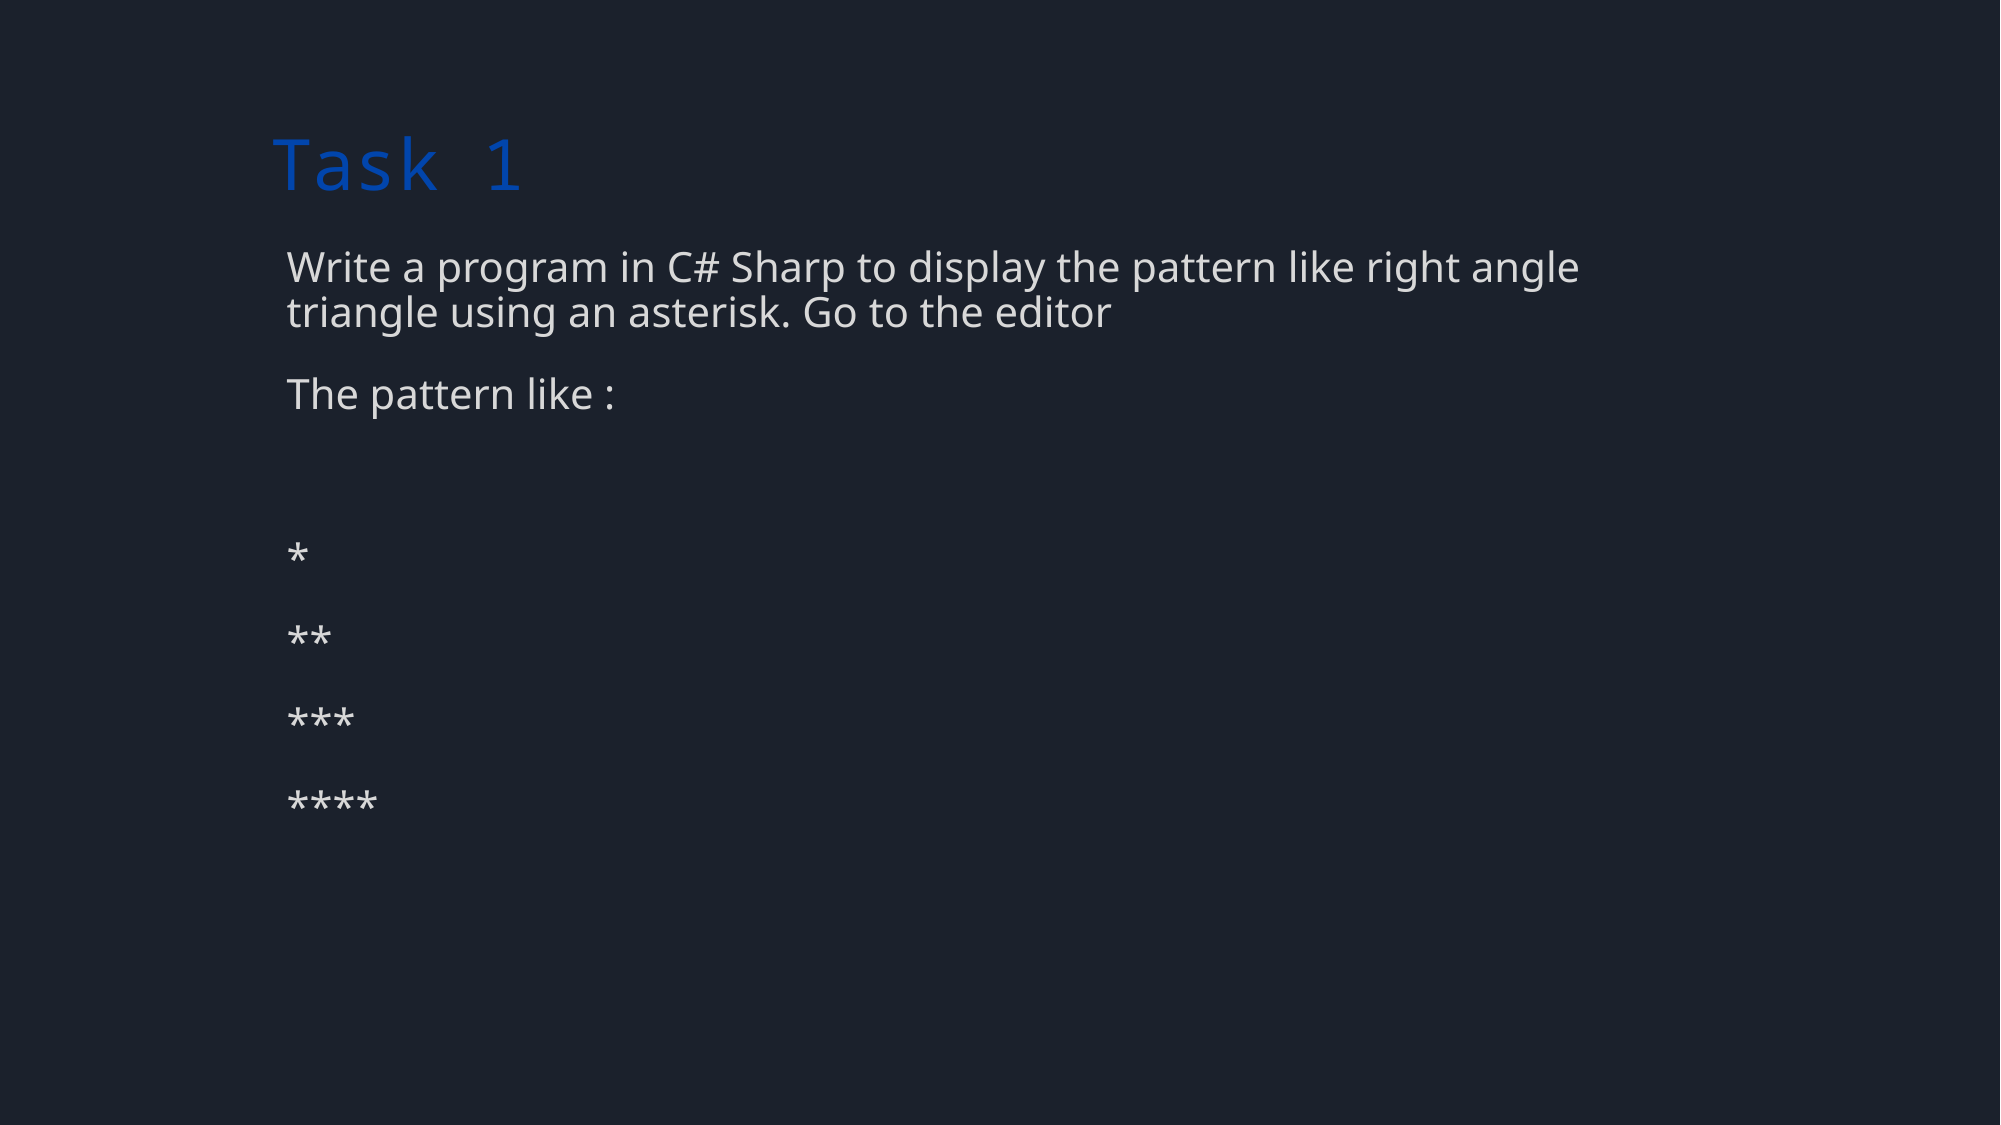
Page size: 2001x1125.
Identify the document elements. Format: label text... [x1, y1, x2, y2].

title Task 1 [249, 75, 1750, 226]
list Write a program in C# Sharp to display the pattern like right angle triangle using an asterisk. Go to the editor The pattern like : * ** *** **** [249, 226, 1750, 1000]
